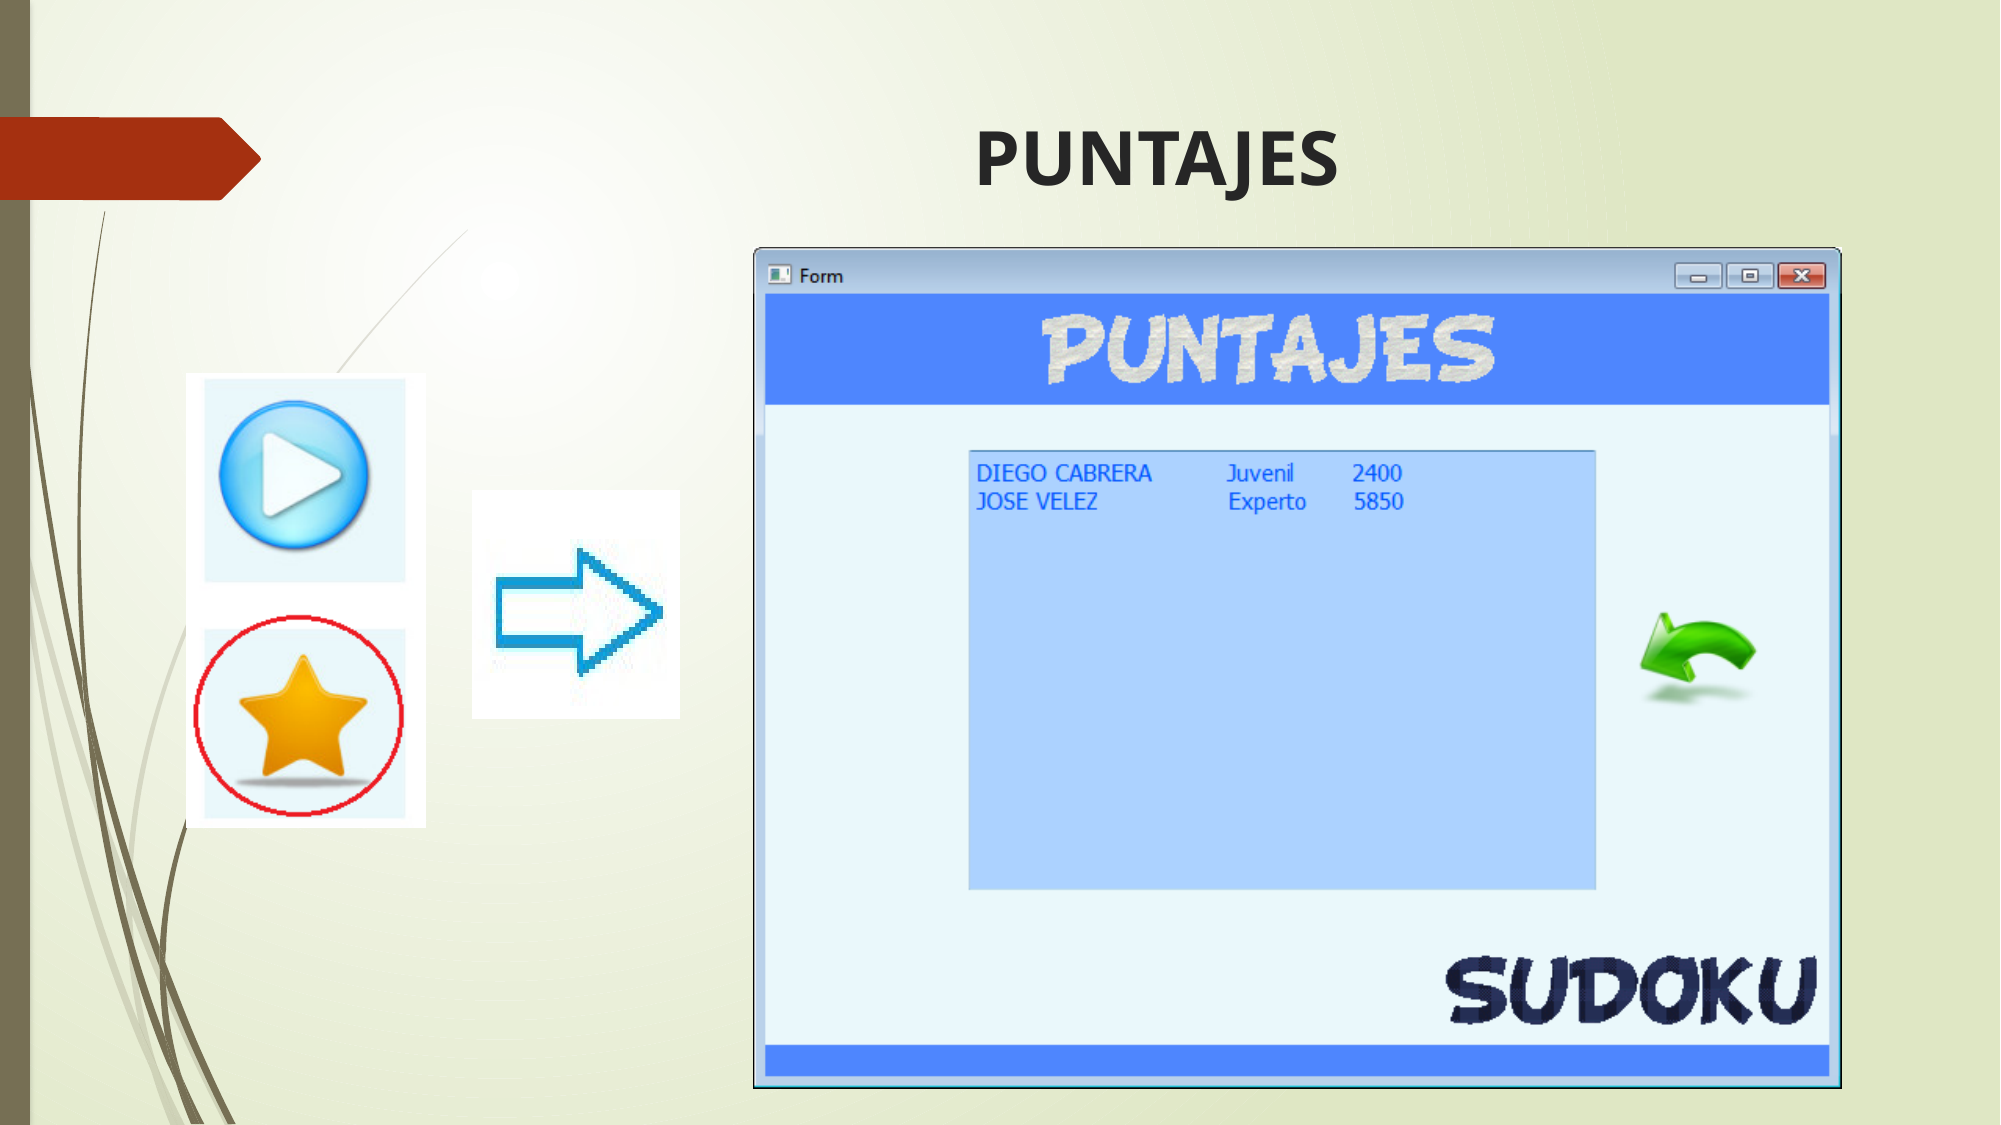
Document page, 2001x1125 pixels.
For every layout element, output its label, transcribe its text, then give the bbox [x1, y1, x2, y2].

picture [185, 372, 426, 828]
picture [471, 490, 680, 719]
picture [753, 247, 1842, 1089]
title PUNTAJES [425, 102, 1888, 313]
